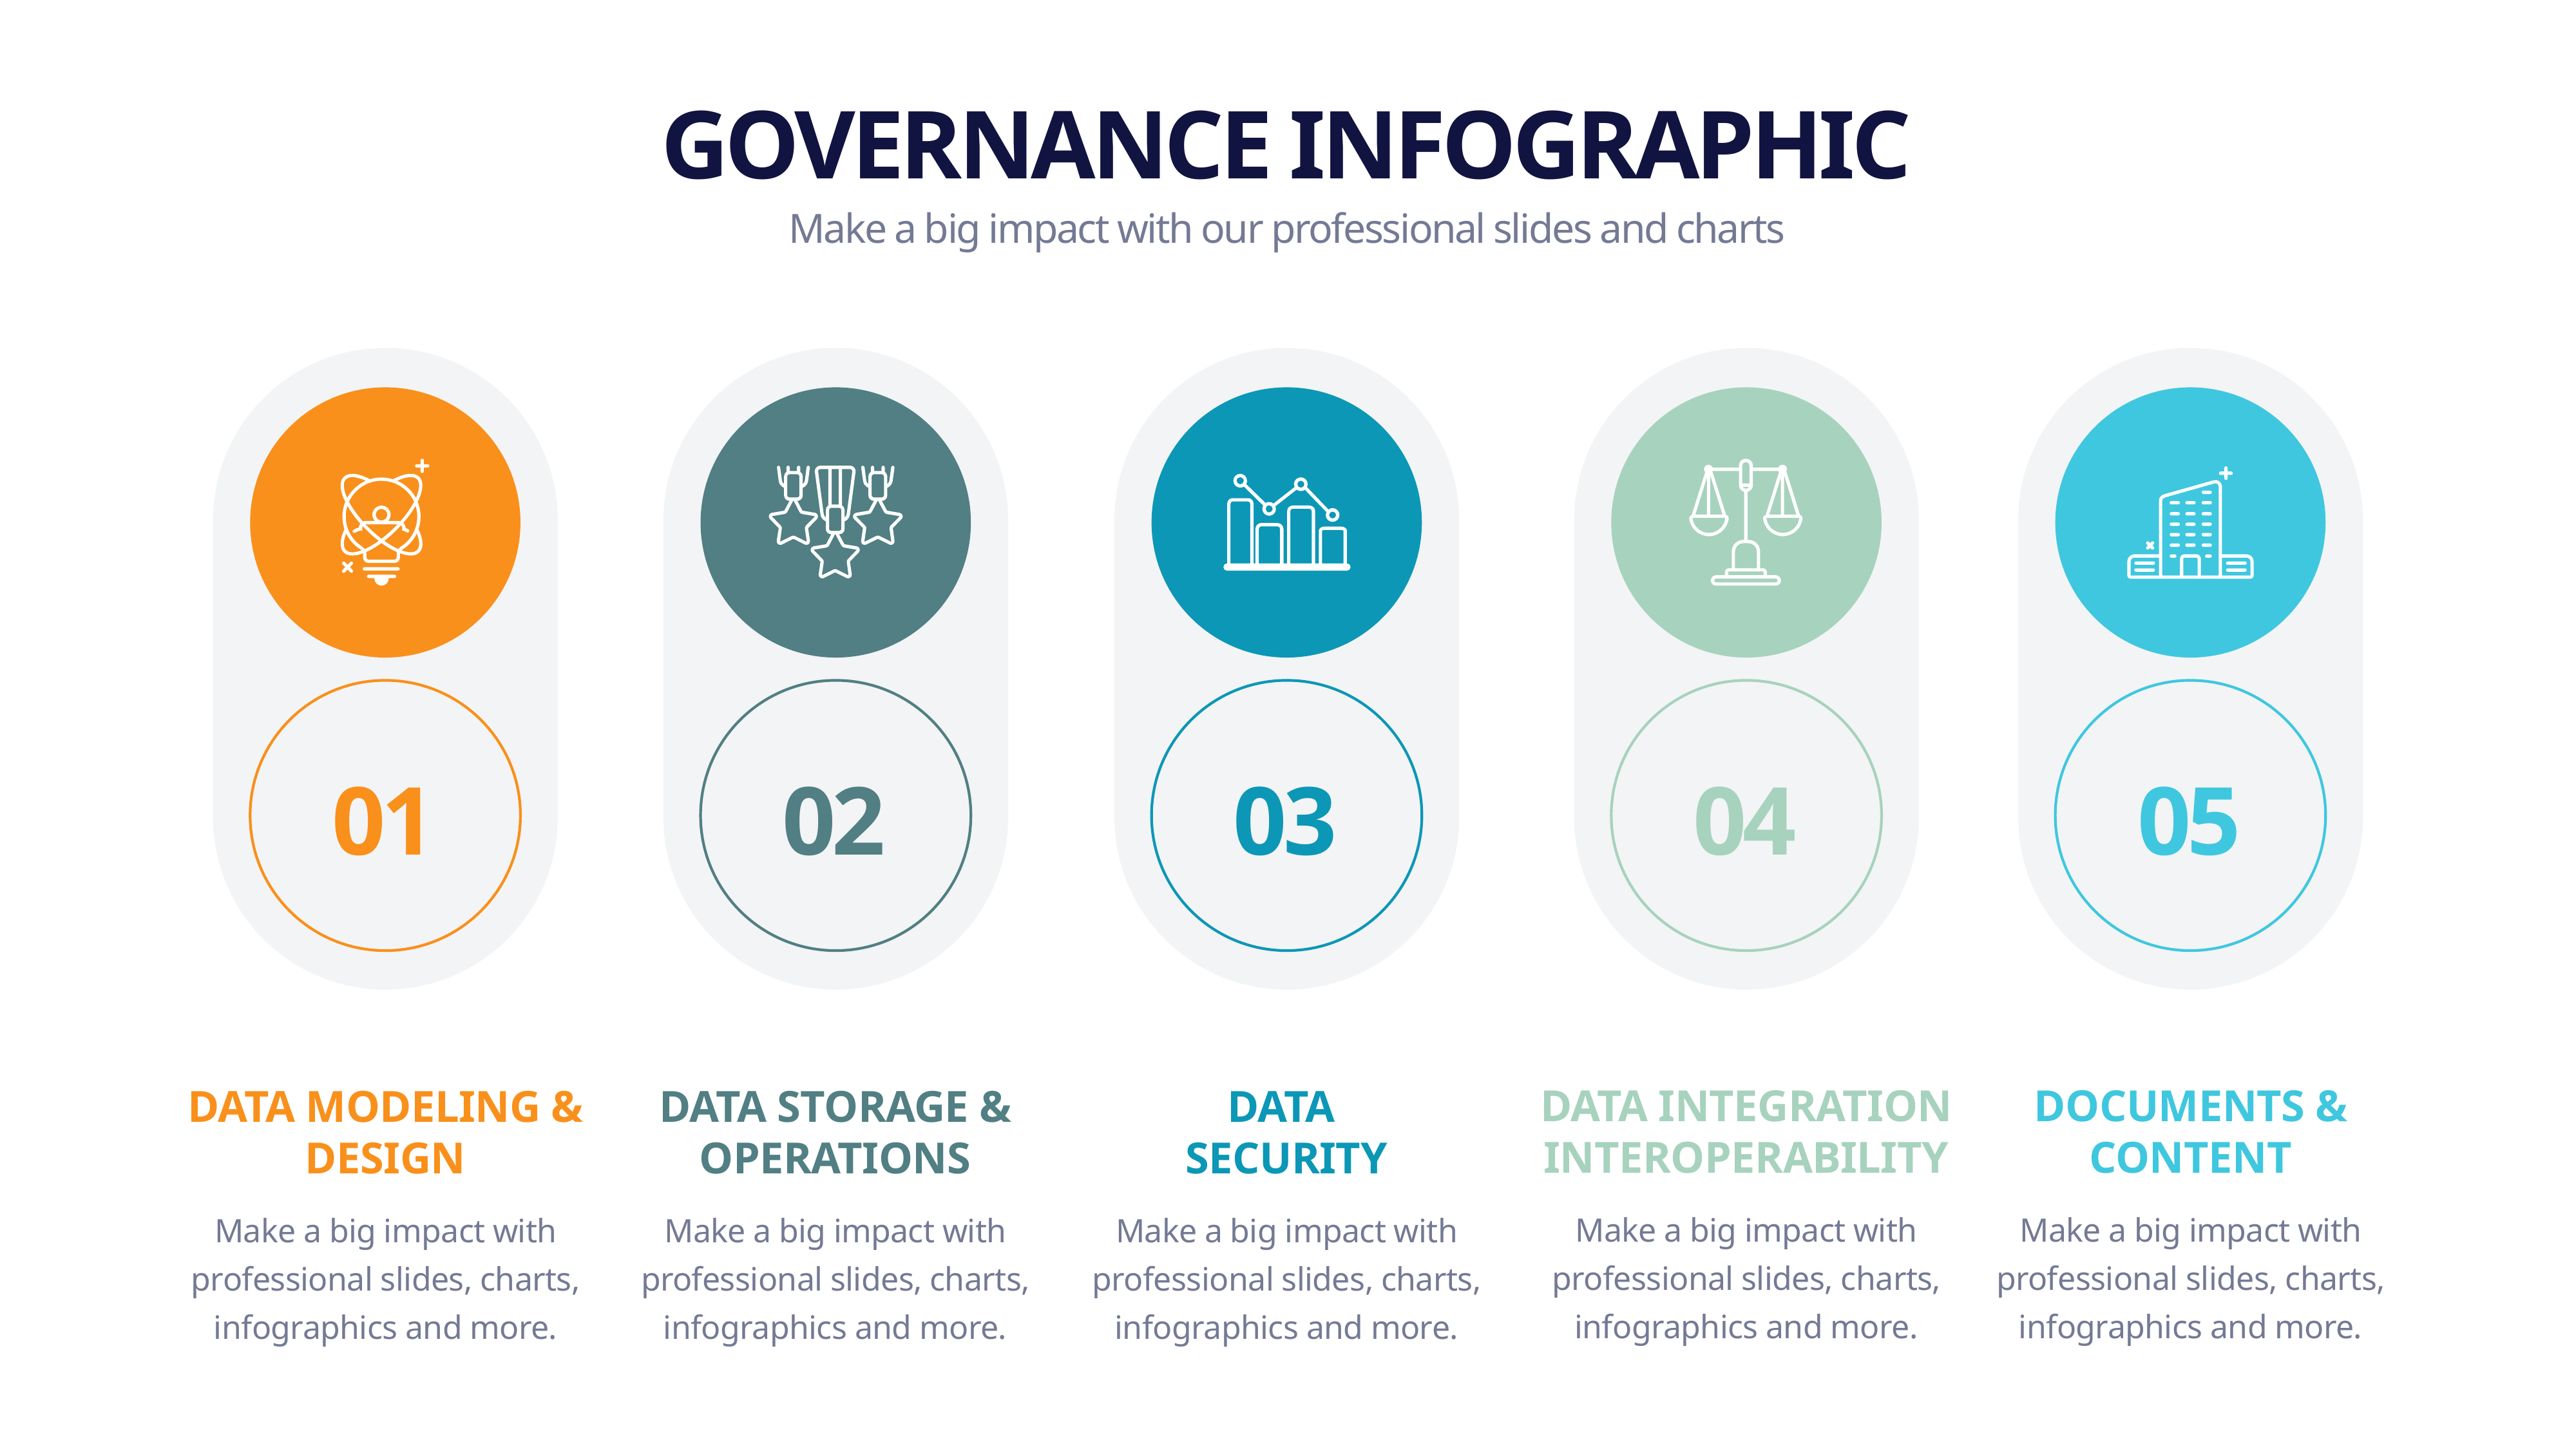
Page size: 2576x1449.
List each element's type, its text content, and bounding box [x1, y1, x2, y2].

text_box [700, 387, 971, 658]
text_box [2018, 348, 2363, 990]
text_box [700, 680, 971, 951]
text_box DATA STORAGE & OPERATIONS [608, 1074, 1060, 1188]
text_box [415, 459, 430, 473]
text_box DOCUMENTS & CONTENT [1963, 1074, 2418, 1187]
text_box [340, 473, 423, 564]
text_box [2055, 680, 2326, 951]
text_box Make a big impact with our professional slides and charts [160, 198, 2415, 256]
text_box [1611, 680, 1882, 951]
text_box [2055, 387, 2326, 658]
text_box Make a big impact with professional slides, charts, infographics and more. [1519, 1195, 1963, 1350]
text_box 03 [1187, 743, 1384, 879]
text_box Make a big impact with professional slides, charts, infographics and more. [1963, 1195, 2418, 1350]
text_box DATA INTEGRATION INTEROPERABILITY [1519, 1074, 1963, 1187]
text_box [363, 567, 400, 571]
text_box [1233, 473, 1340, 522]
text_box 02 [736, 743, 932, 879]
text_box [1151, 387, 1422, 658]
text_box 01 [285, 743, 482, 879]
text_box [2127, 480, 2254, 579]
text_box Make a big impact with professional slides, charts, infographics and more. [1060, 1195, 1514, 1350]
text_box [810, 466, 860, 579]
text_box [853, 466, 903, 545]
text_box Make a big impact with professional slides, charts, infographics and more. [167, 1195, 604, 1350]
text_box GOVERNANCE INFOGRAPHIC [158, 66, 2414, 203]
text_box [250, 680, 520, 951]
text_box [1574, 348, 1919, 990]
text_box [1689, 459, 1803, 586]
text_box [768, 466, 818, 545]
text_box 04 [1646, 743, 1843, 879]
text_box DATA SECURITY [1060, 1074, 1514, 1188]
text_box [663, 348, 1009, 990]
text_box DATA MODELING & DESIGN [167, 1074, 604, 1188]
text_box [250, 387, 520, 658]
text_box [1223, 498, 1351, 571]
text_box [1114, 348, 1460, 990]
text_box Make a big impact with professional slides, charts, infographics and more. [608, 1195, 1060, 1350]
text_box [1151, 680, 1422, 951]
text_box [1611, 387, 1882, 658]
text_box 05 [2091, 743, 2287, 879]
text_box [213, 348, 558, 990]
text_box [2218, 466, 2233, 480]
text_box [367, 574, 397, 586]
text_box [341, 561, 354, 573]
